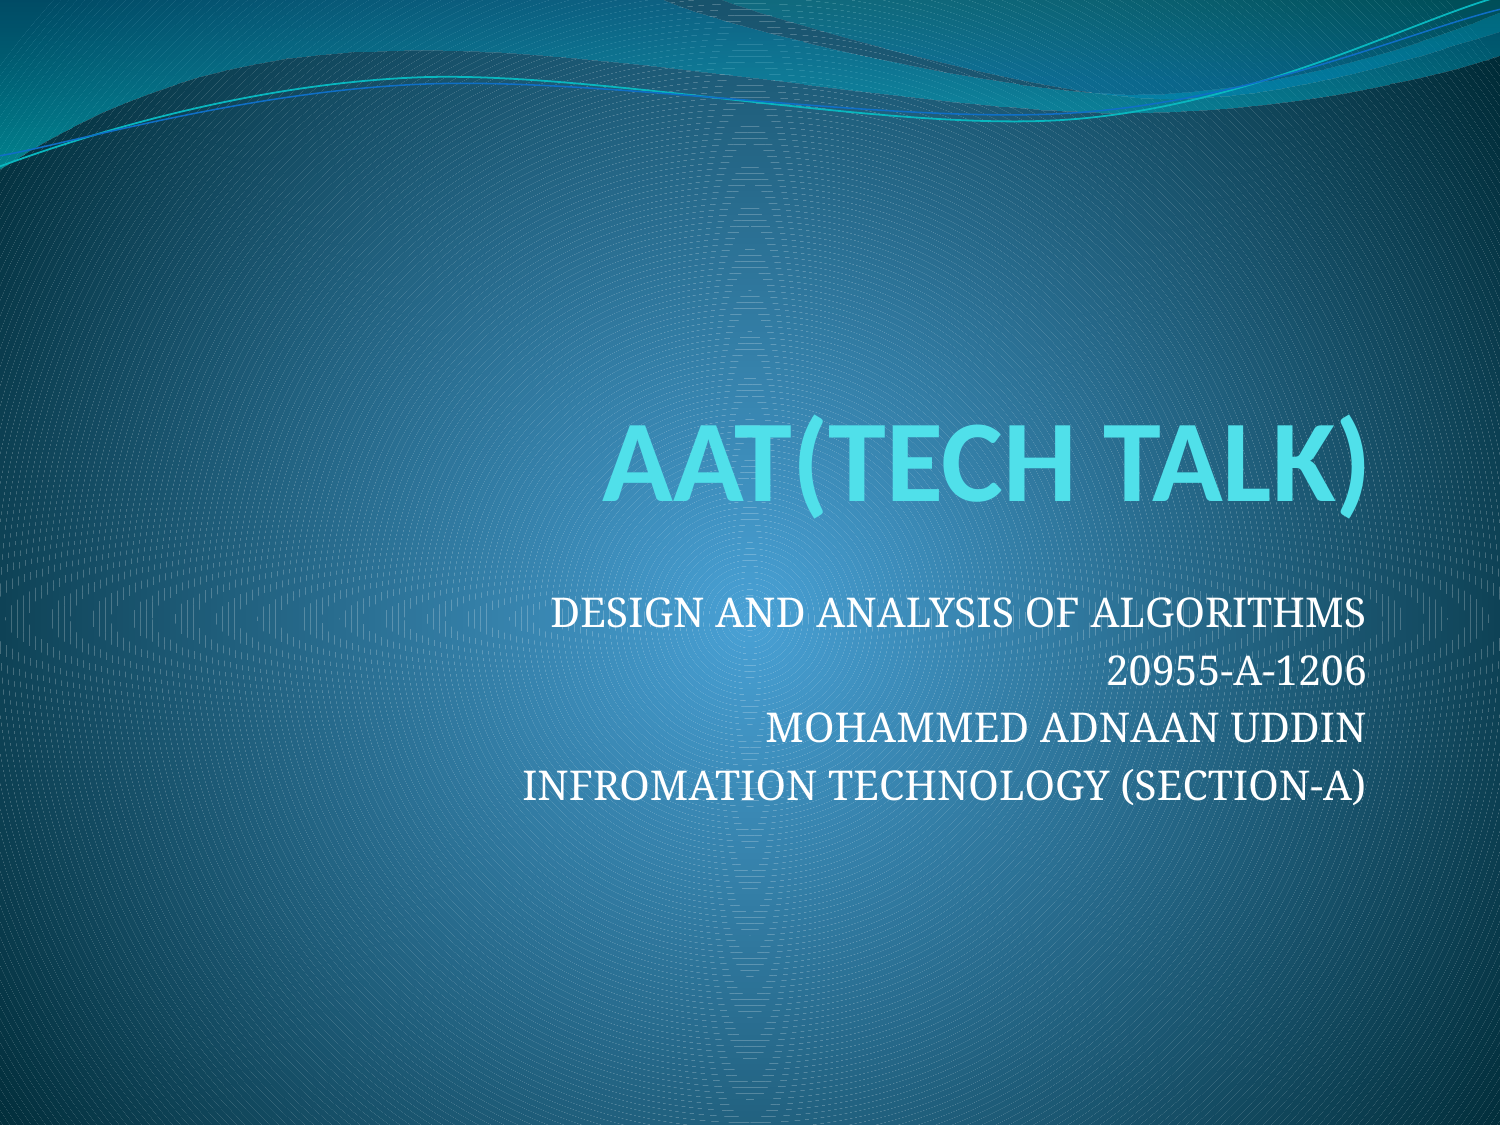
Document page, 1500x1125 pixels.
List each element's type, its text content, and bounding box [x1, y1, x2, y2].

subtitle DESIGN AND ANALYSIS OF ALGORITHMS 20955-A-1206 MOHAMMED ADNAAN UDDIN INFROMATION TECHNOLOGY (SECTION-A) [87, 529, 1376, 818]
title AAT(TECH TALK) [87, 224, 1376, 525]
